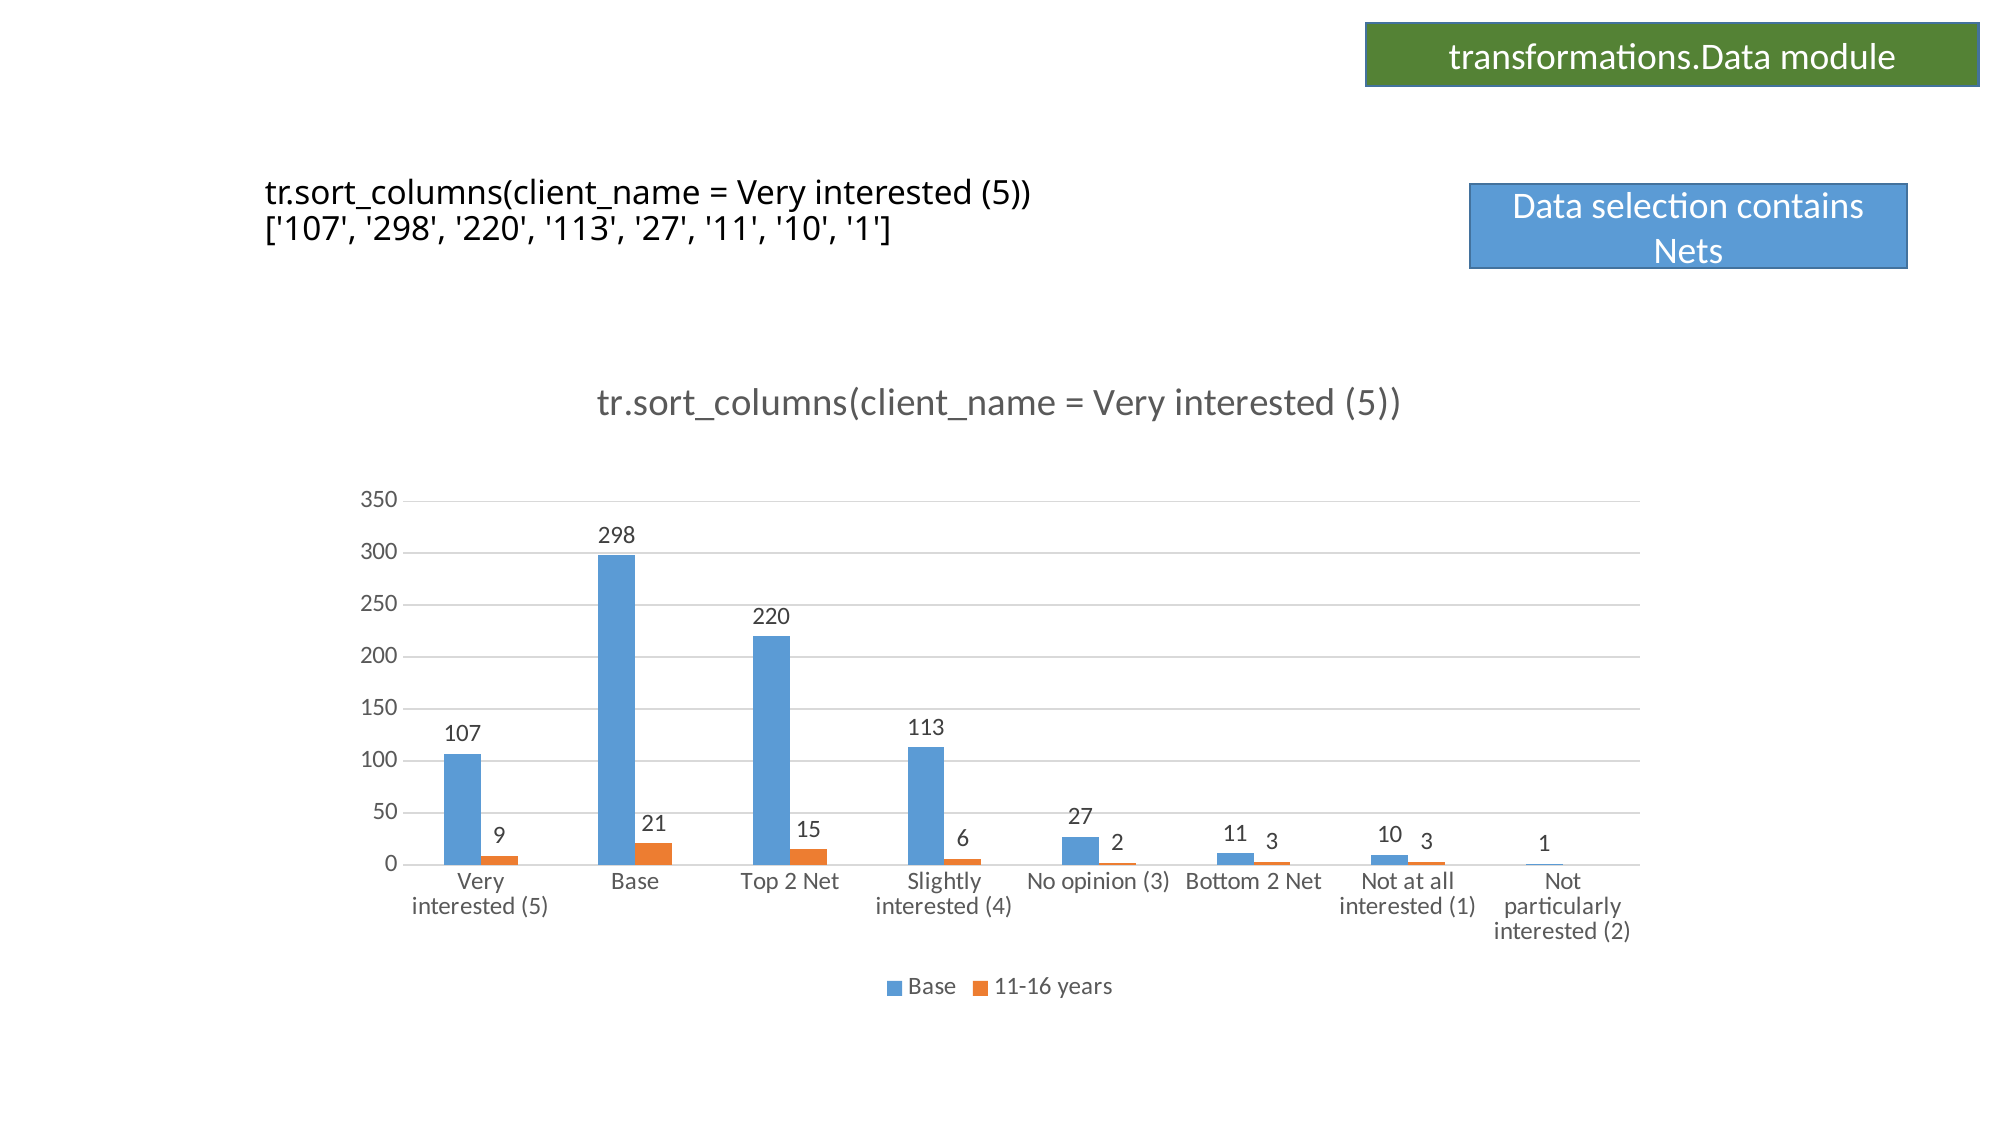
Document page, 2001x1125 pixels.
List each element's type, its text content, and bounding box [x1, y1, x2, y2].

text_box transformations.Data module [1365, 22, 1980, 87]
title tr.sort_columns(client_name = Very interested (5)) ['107', '298', '220', '113', '27', '11', '10', '1'] [249, 141, 1750, 255]
chart [333, 353, 1667, 1007]
text_box Data selection contains Nets [1469, 183, 1908, 269]
